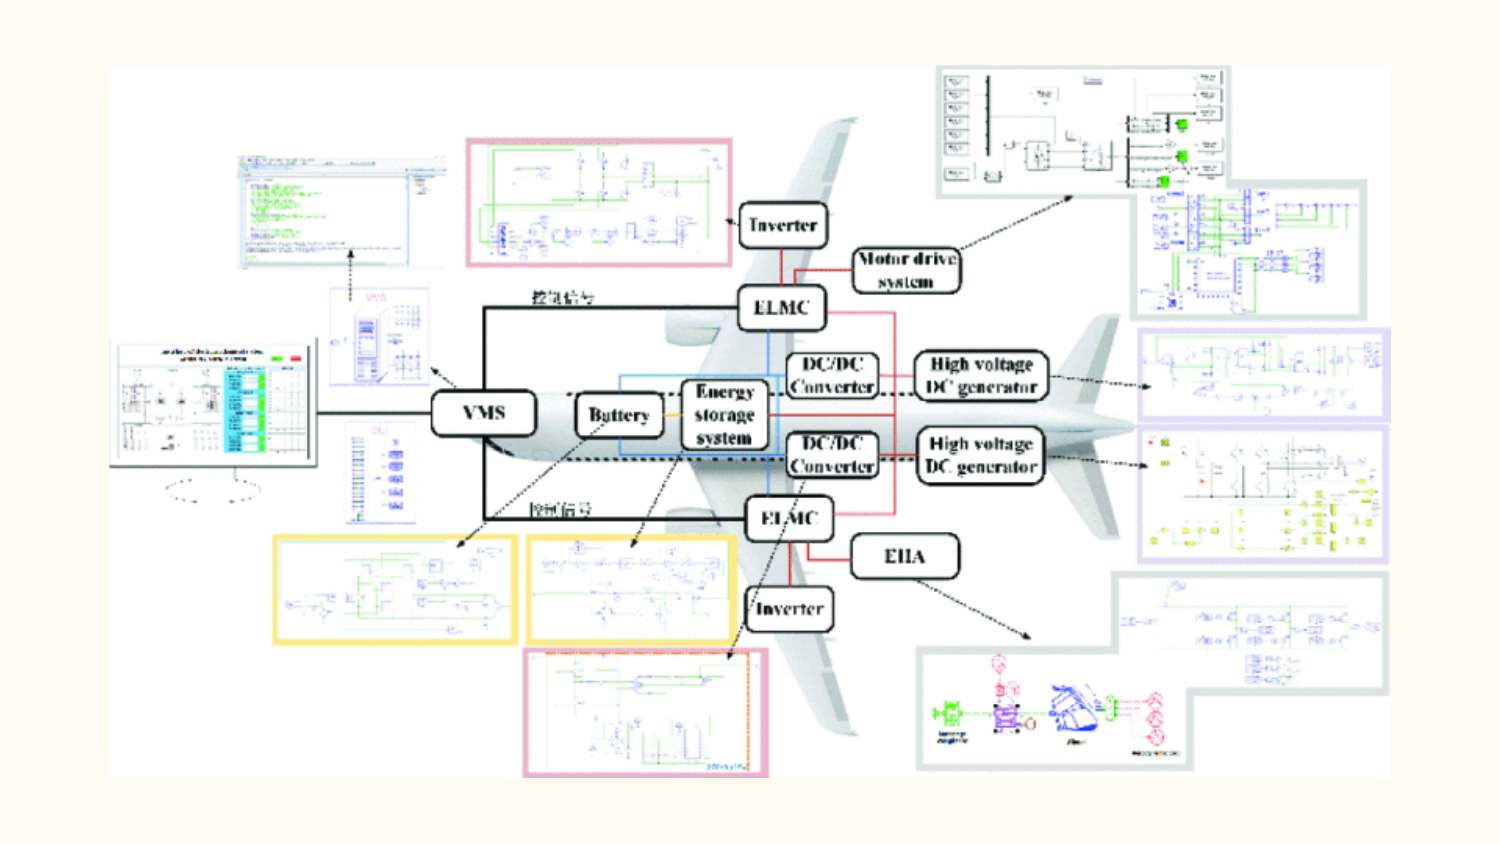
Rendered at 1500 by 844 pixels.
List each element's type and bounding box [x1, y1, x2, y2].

picture [109, 65, 1391, 779]
